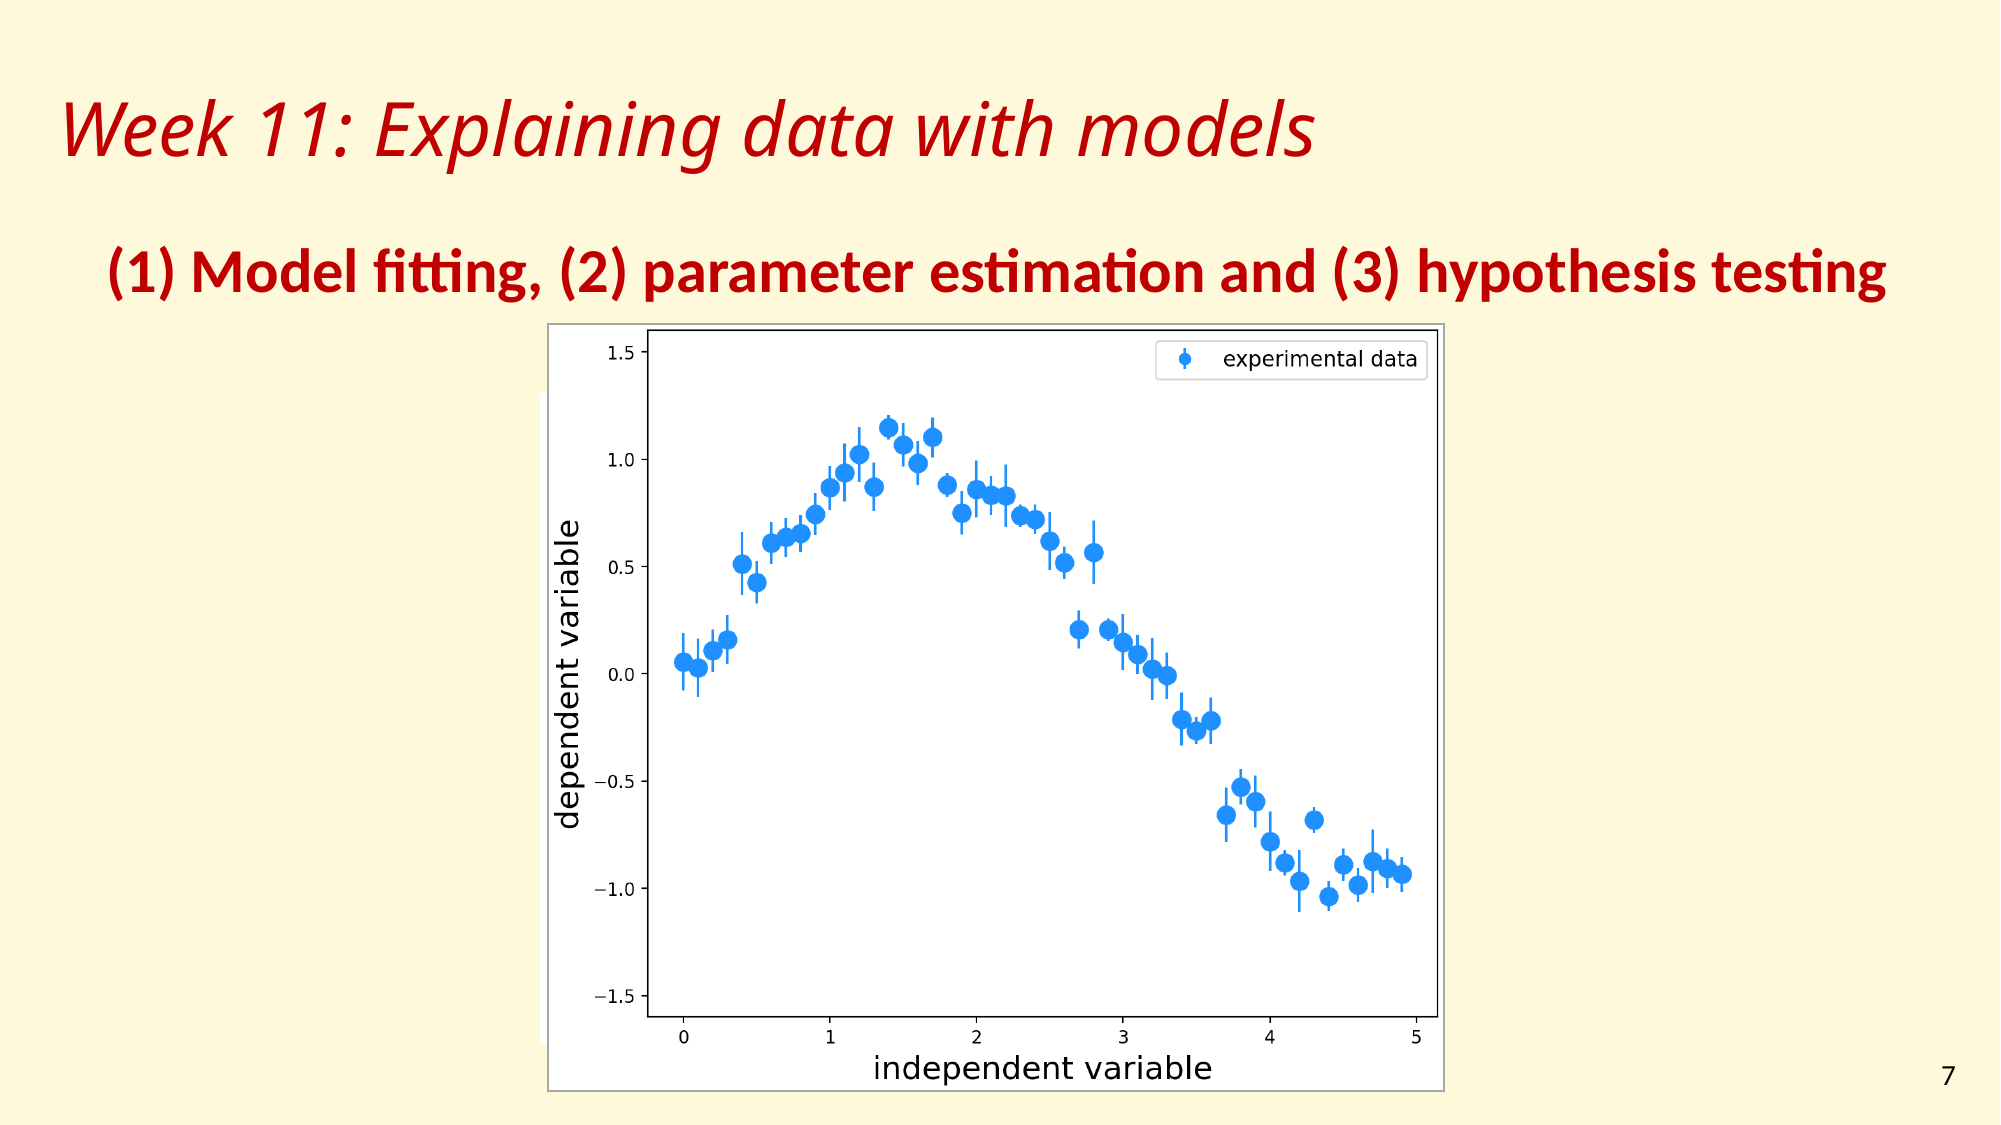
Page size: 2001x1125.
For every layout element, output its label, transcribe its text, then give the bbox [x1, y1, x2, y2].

title Week 11: Explaining data with models [50, 23, 1777, 242]
slide_number 7 [1930, 1049, 1964, 1097]
picture [540, 324, 1444, 1091]
text_box (1) Model fitting, (2) parameter estimation and (3) hypothesis testing [98, 230, 1898, 314]
